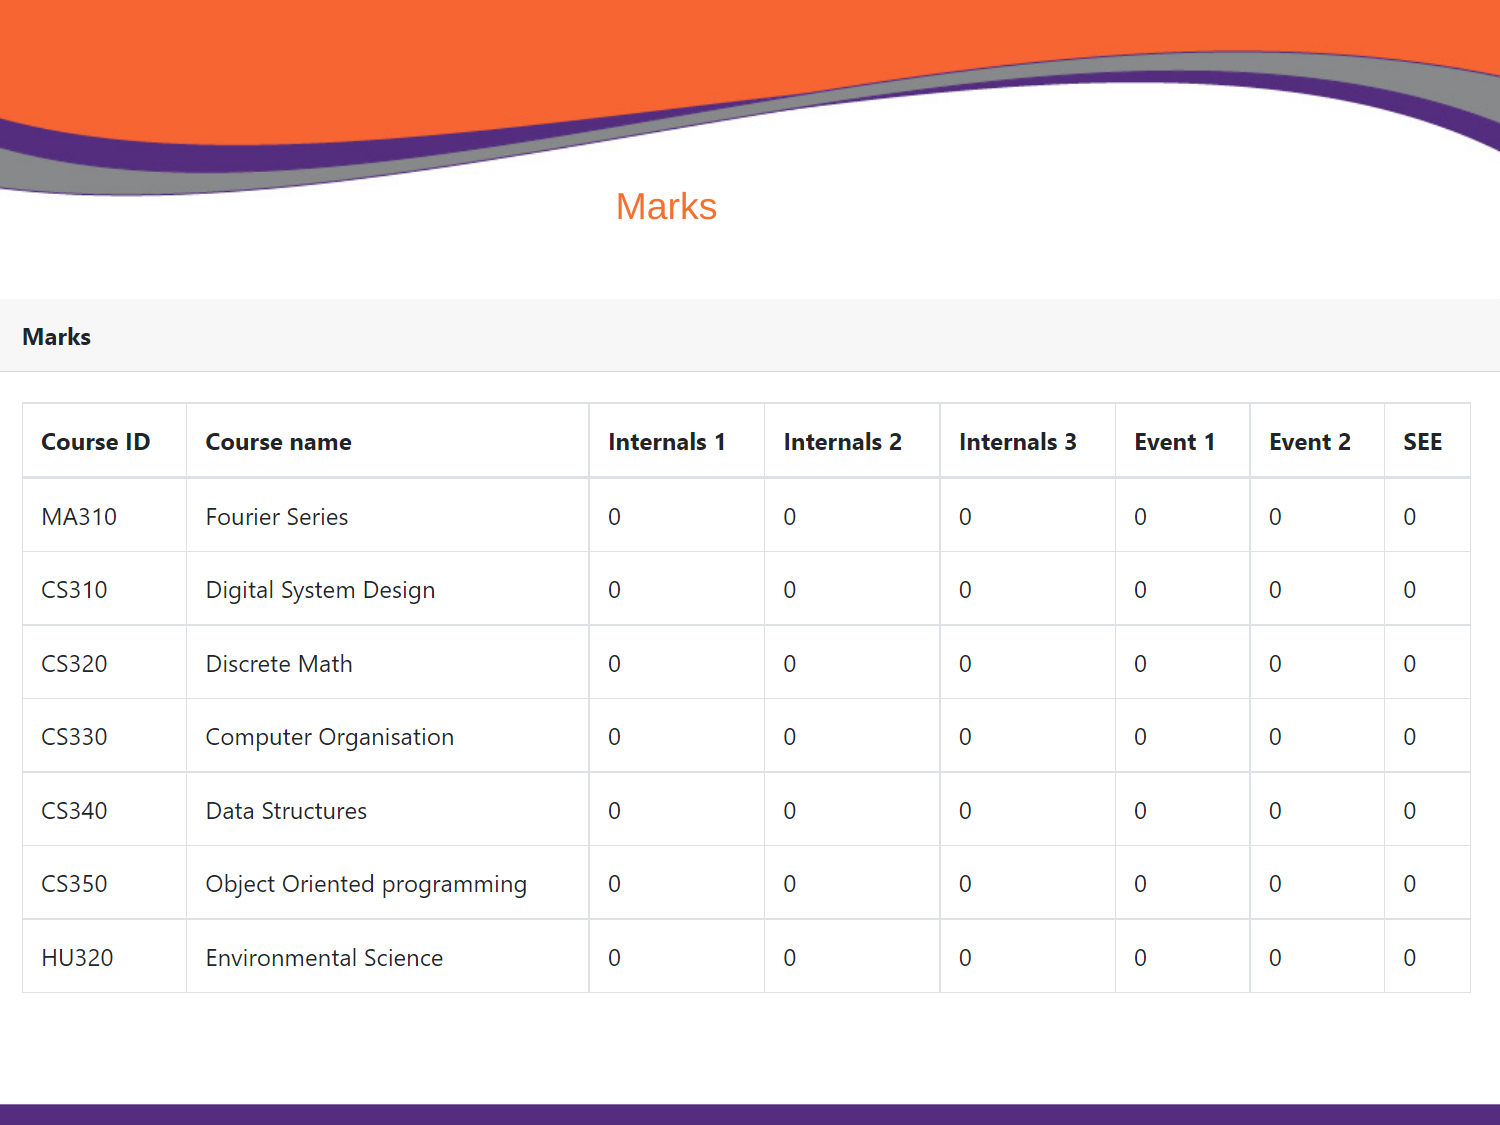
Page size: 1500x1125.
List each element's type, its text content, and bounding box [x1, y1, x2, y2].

picture [0, 0, 1500, 1125]
text_box Marks [600, 174, 733, 235]
